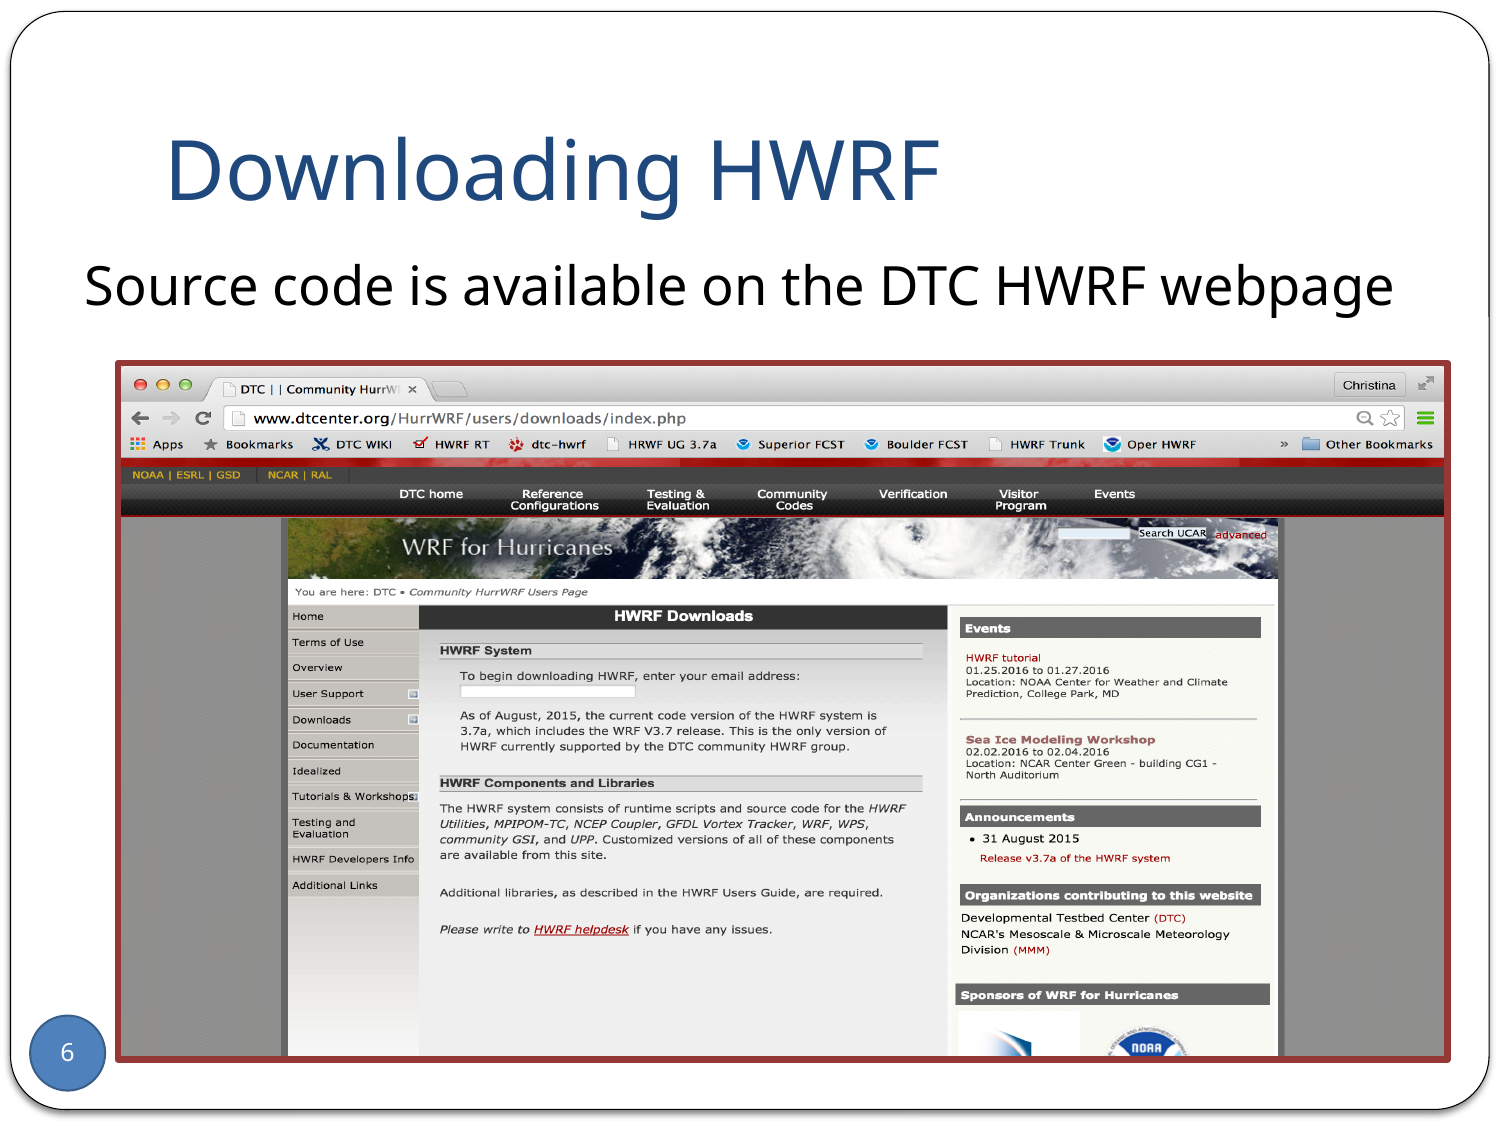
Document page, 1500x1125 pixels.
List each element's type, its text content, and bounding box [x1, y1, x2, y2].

text_box Source code is available on the DTC HWRF webpage [55, 243, 1425, 324]
picture [120, 365, 1445, 1057]
title Downloading HWRF [150, 45, 1425, 233]
